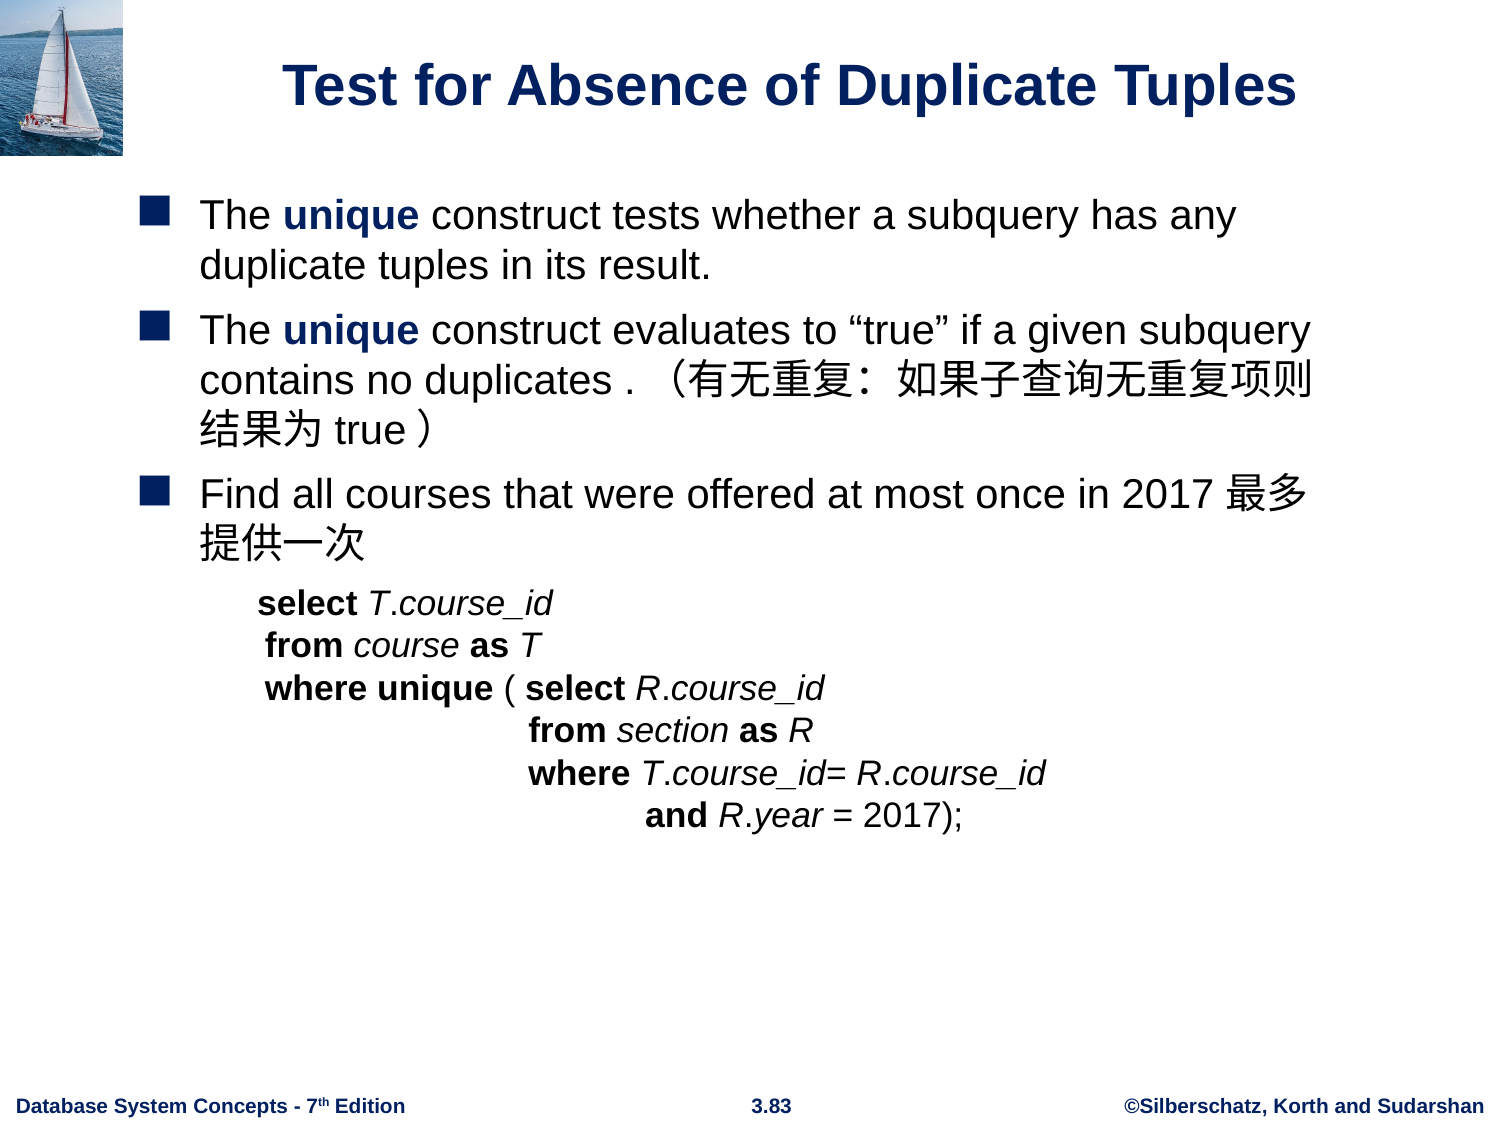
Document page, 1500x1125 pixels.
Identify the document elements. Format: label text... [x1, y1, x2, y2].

title Test for Absence of Duplicate Tuples [127, 24, 1454, 126]
picture [0, 0, 123, 156]
list The unique construct tests whether a subquery has any duplicate tuples in its result. The unique construct evaluates to “true” if a given subquery contains no duplicates .（有无重复：如果子查询无重复项则结果为true） Find all courses that were offered at most once in 2017最多提供一次 select T.course_id from course as T where unique ( select R.course_id from section as R where T.course_id= R.course_id and R.year = 2017); [128, 180, 1359, 897]
